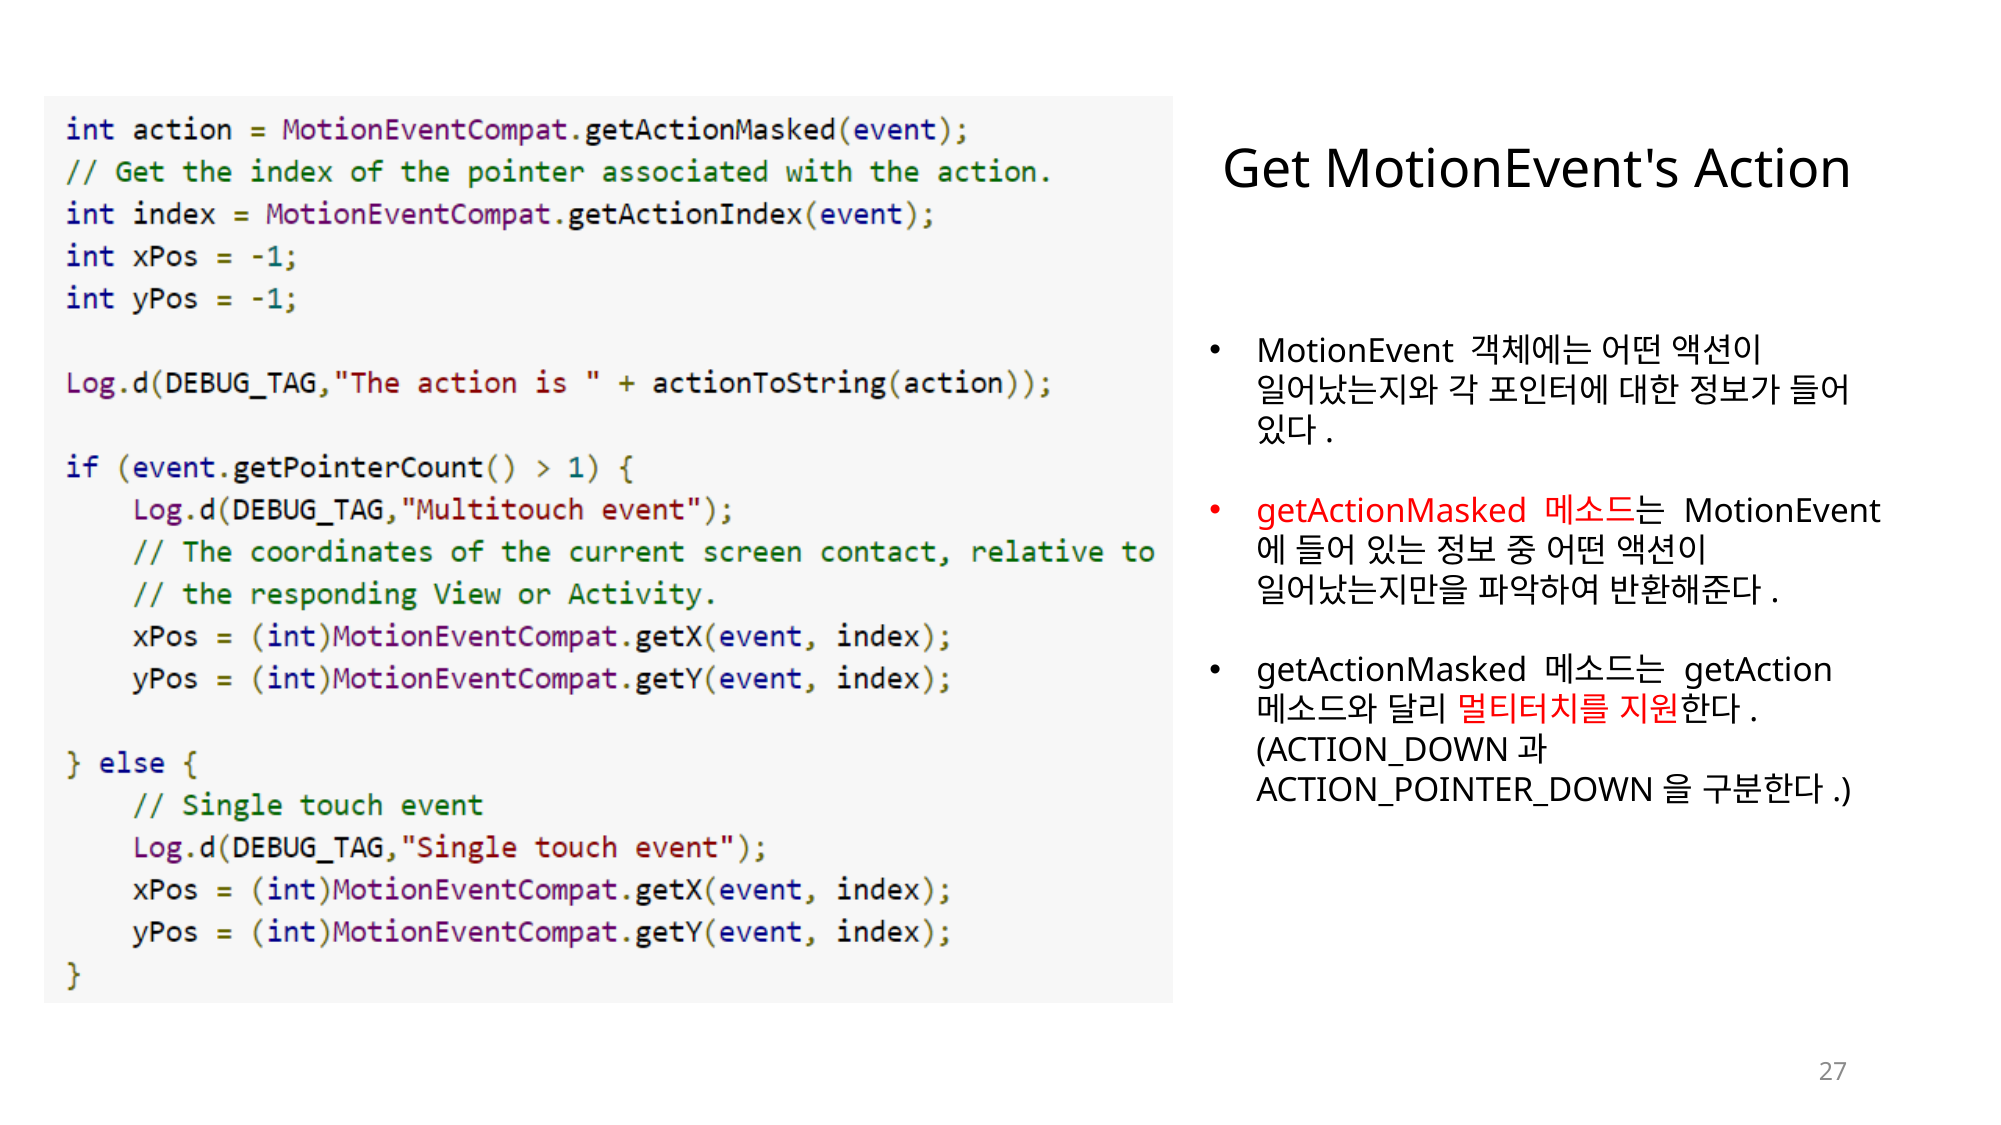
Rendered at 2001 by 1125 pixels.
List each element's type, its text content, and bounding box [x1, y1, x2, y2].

slide_number 27 [1412, 1042, 1863, 1103]
title Get MotionEvent's Action [1207, 96, 1916, 253]
text_box MotionEvent 객체에는 어떤 액션이 일어났는지와 각 포인터에 대한 정보가 들어 있다. getActionMasked 메소드는 MotionEvent에 들어 있는 정보 중 어떤 액션이 일어났는지만을 파악하여 반환해준다. getActionMasked 메소드는 getAction 메소드와 달리 멀티터치를 지원한다. (ACTION_DOWN과 ACTION_POINTER_DOWN을 구분한다.) [1194, 321, 1921, 816]
picture [44, 96, 1173, 1003]
